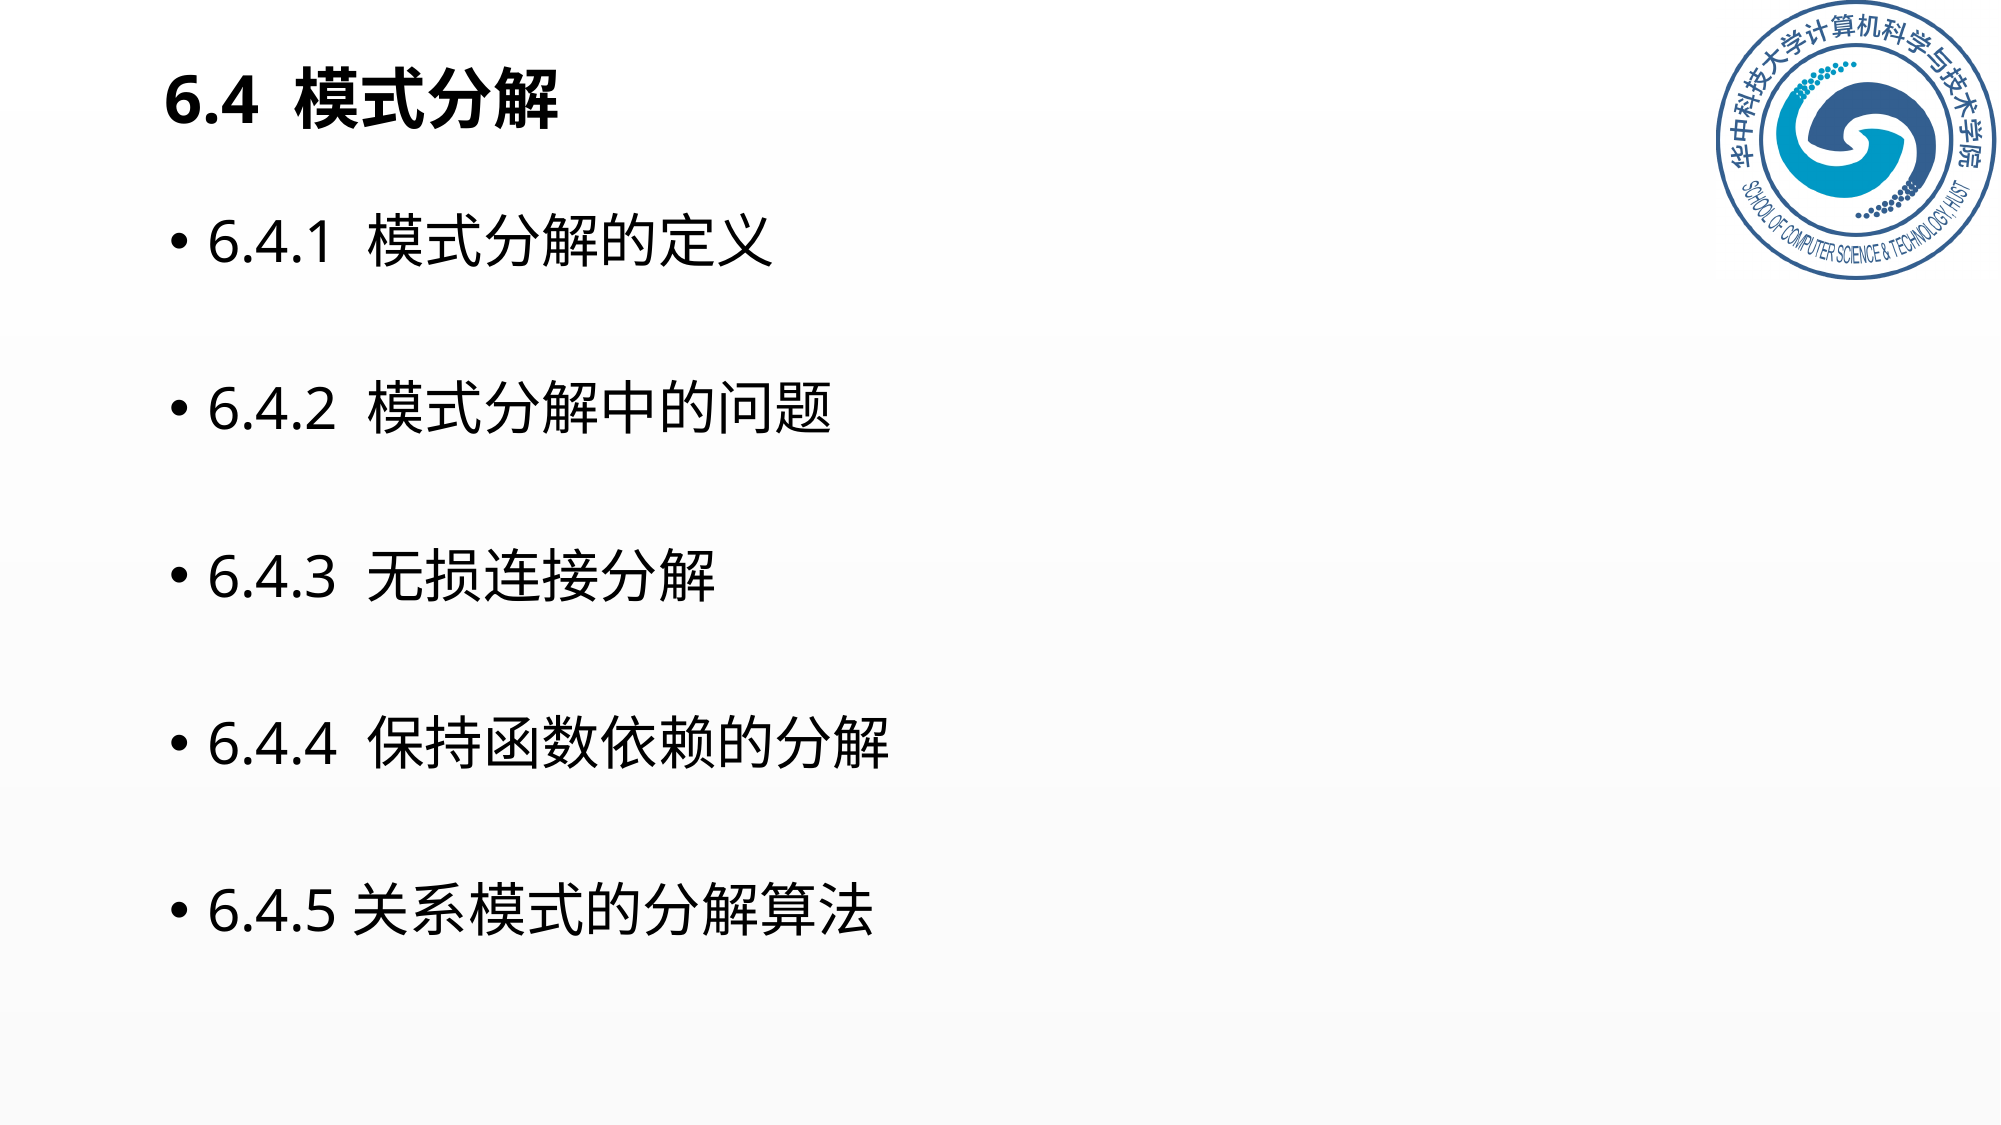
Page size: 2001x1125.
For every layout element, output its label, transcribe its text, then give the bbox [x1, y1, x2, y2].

list 6.4.1 模式分解的定义 6.4.2 模式分解中的问题 6.4.3 无损连接分解 6.4.4 保持函数依赖的分解 6.4.5关系模式的分解算法 [154, 204, 1413, 993]
picture [1716, 0, 1999, 280]
title 6.4 模式分解 [149, 54, 1425, 230]
